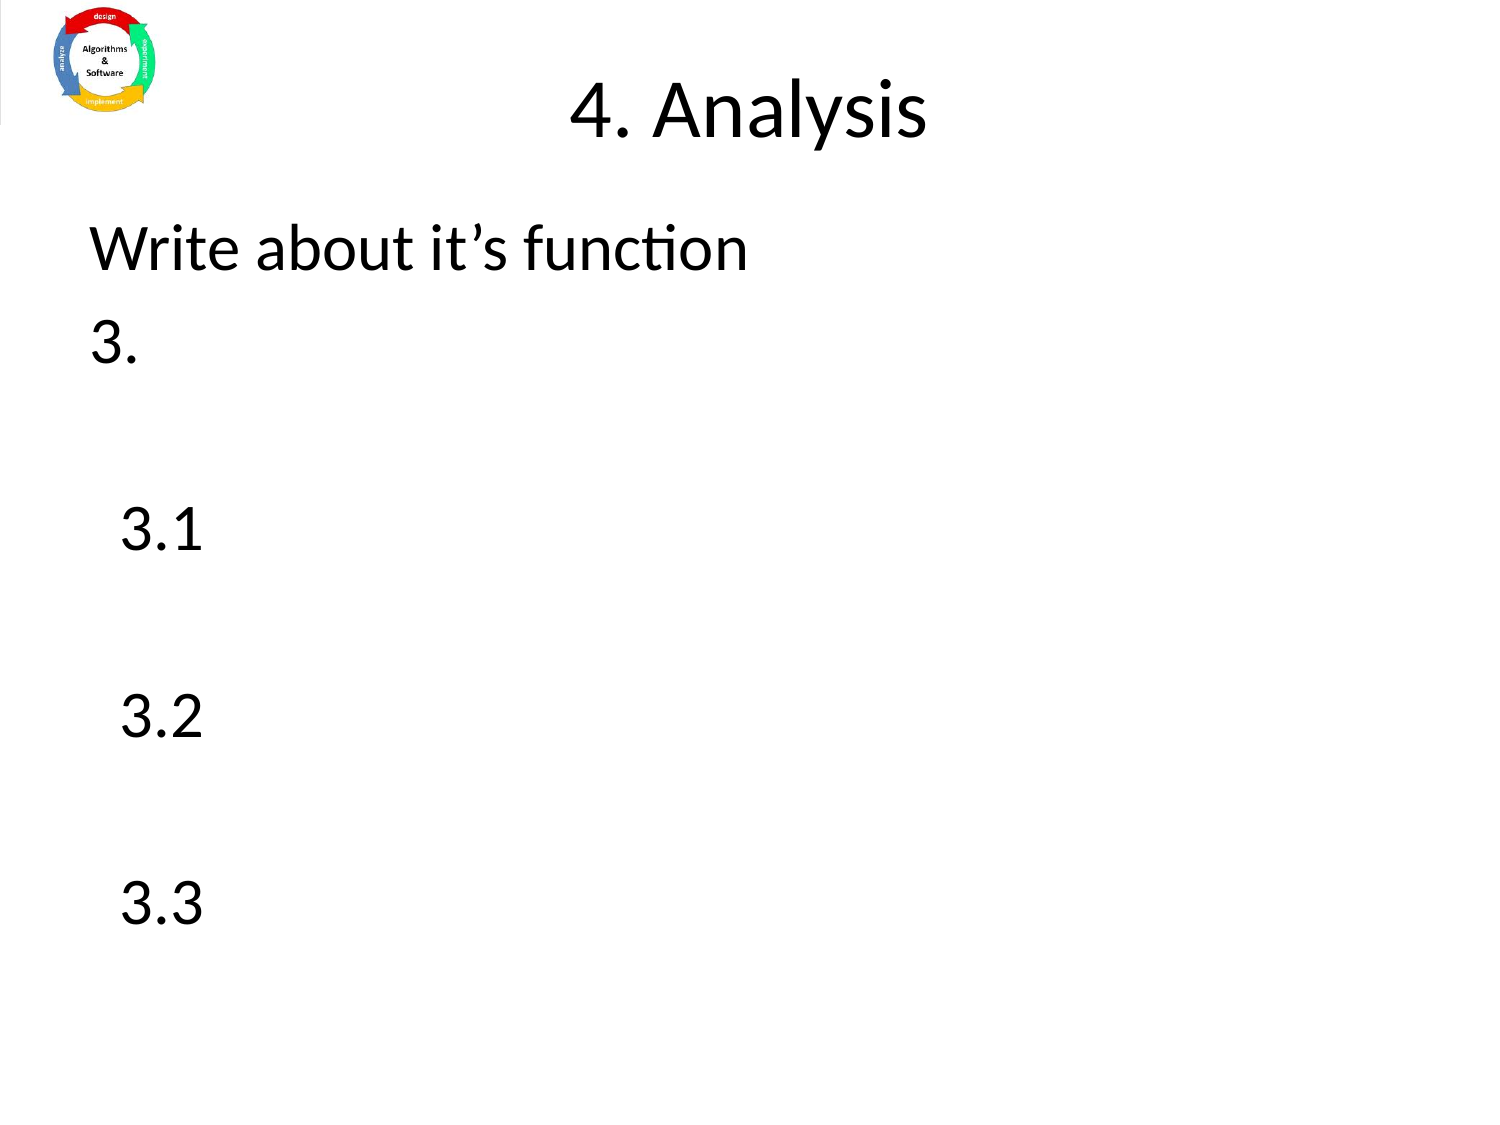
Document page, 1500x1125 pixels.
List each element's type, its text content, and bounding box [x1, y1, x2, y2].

picture [0, 0, 208, 125]
text_box Write about it’s function 3. 3.1 3.2 3.3 [75, 196, 1425, 1083]
title 4. Analysis [75, 45, 1425, 162]
